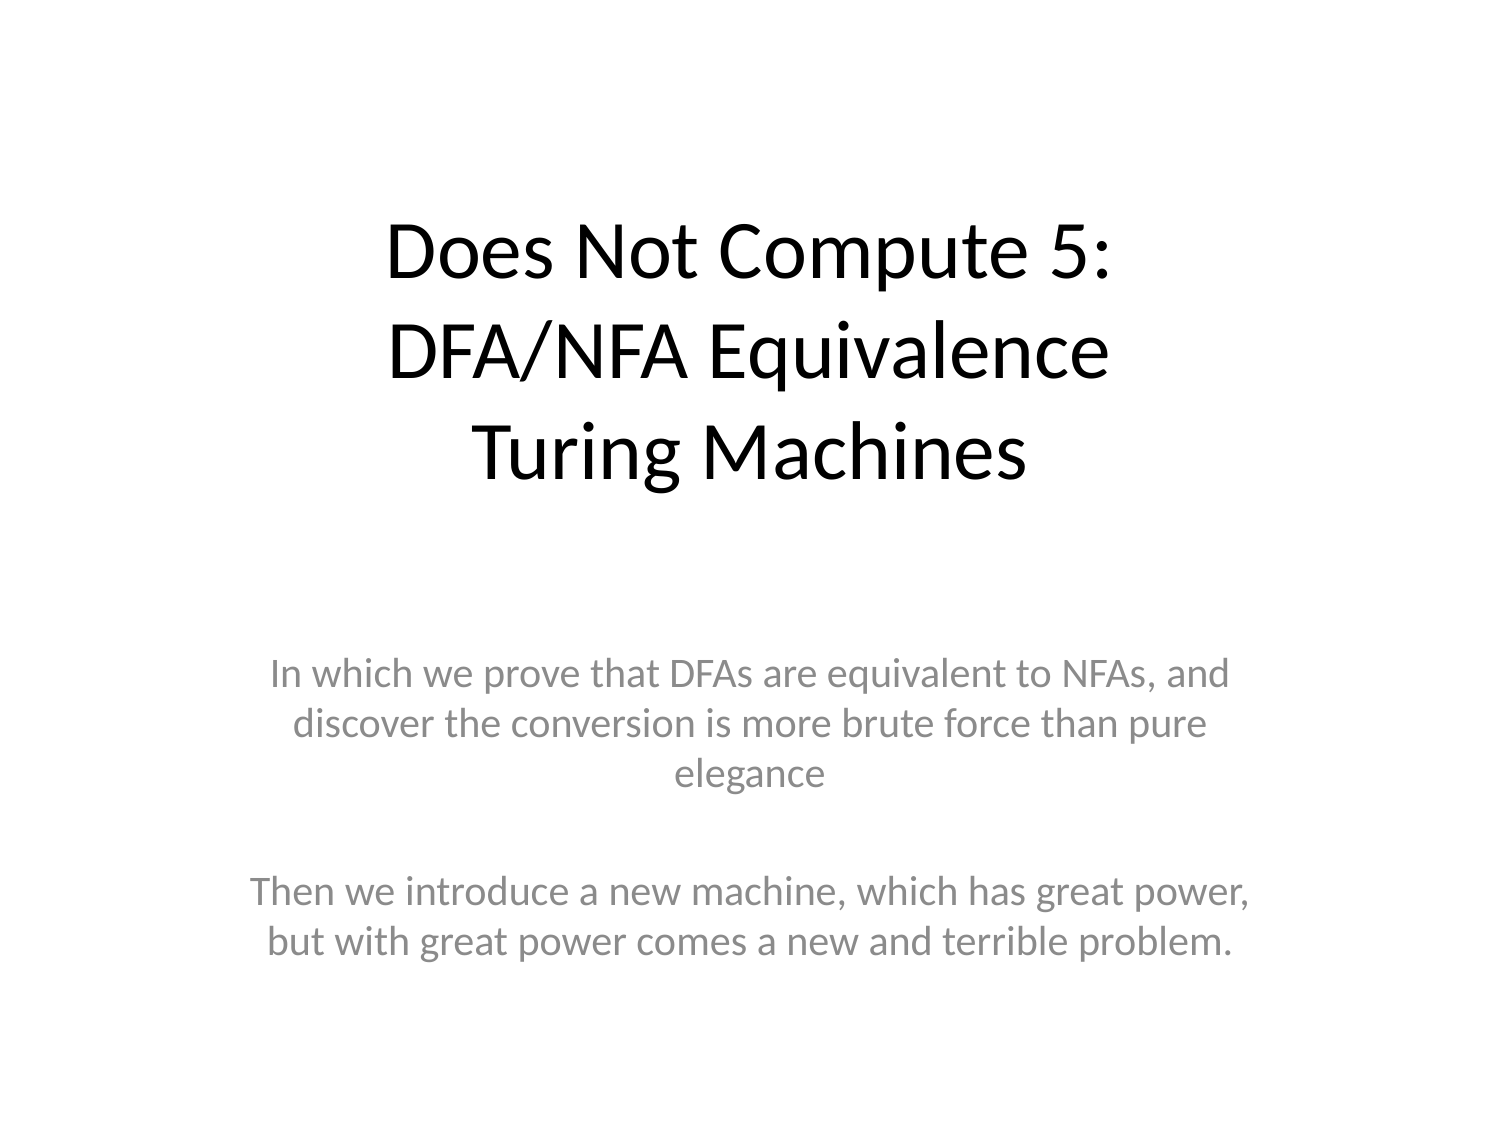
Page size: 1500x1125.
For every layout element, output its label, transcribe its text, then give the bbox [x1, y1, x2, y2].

subtitle In which we prove that DFAs are equivalent to NFAs, and discover the conversion is more brute force than pure elegance Then we introduce a new machine, which has great power, but with great power comes a new and terrible problem. [225, 637, 1275, 1013]
title Does Not Compute 5: DFA/NFA Equivalence Turing Machines [112, 187, 1388, 504]
